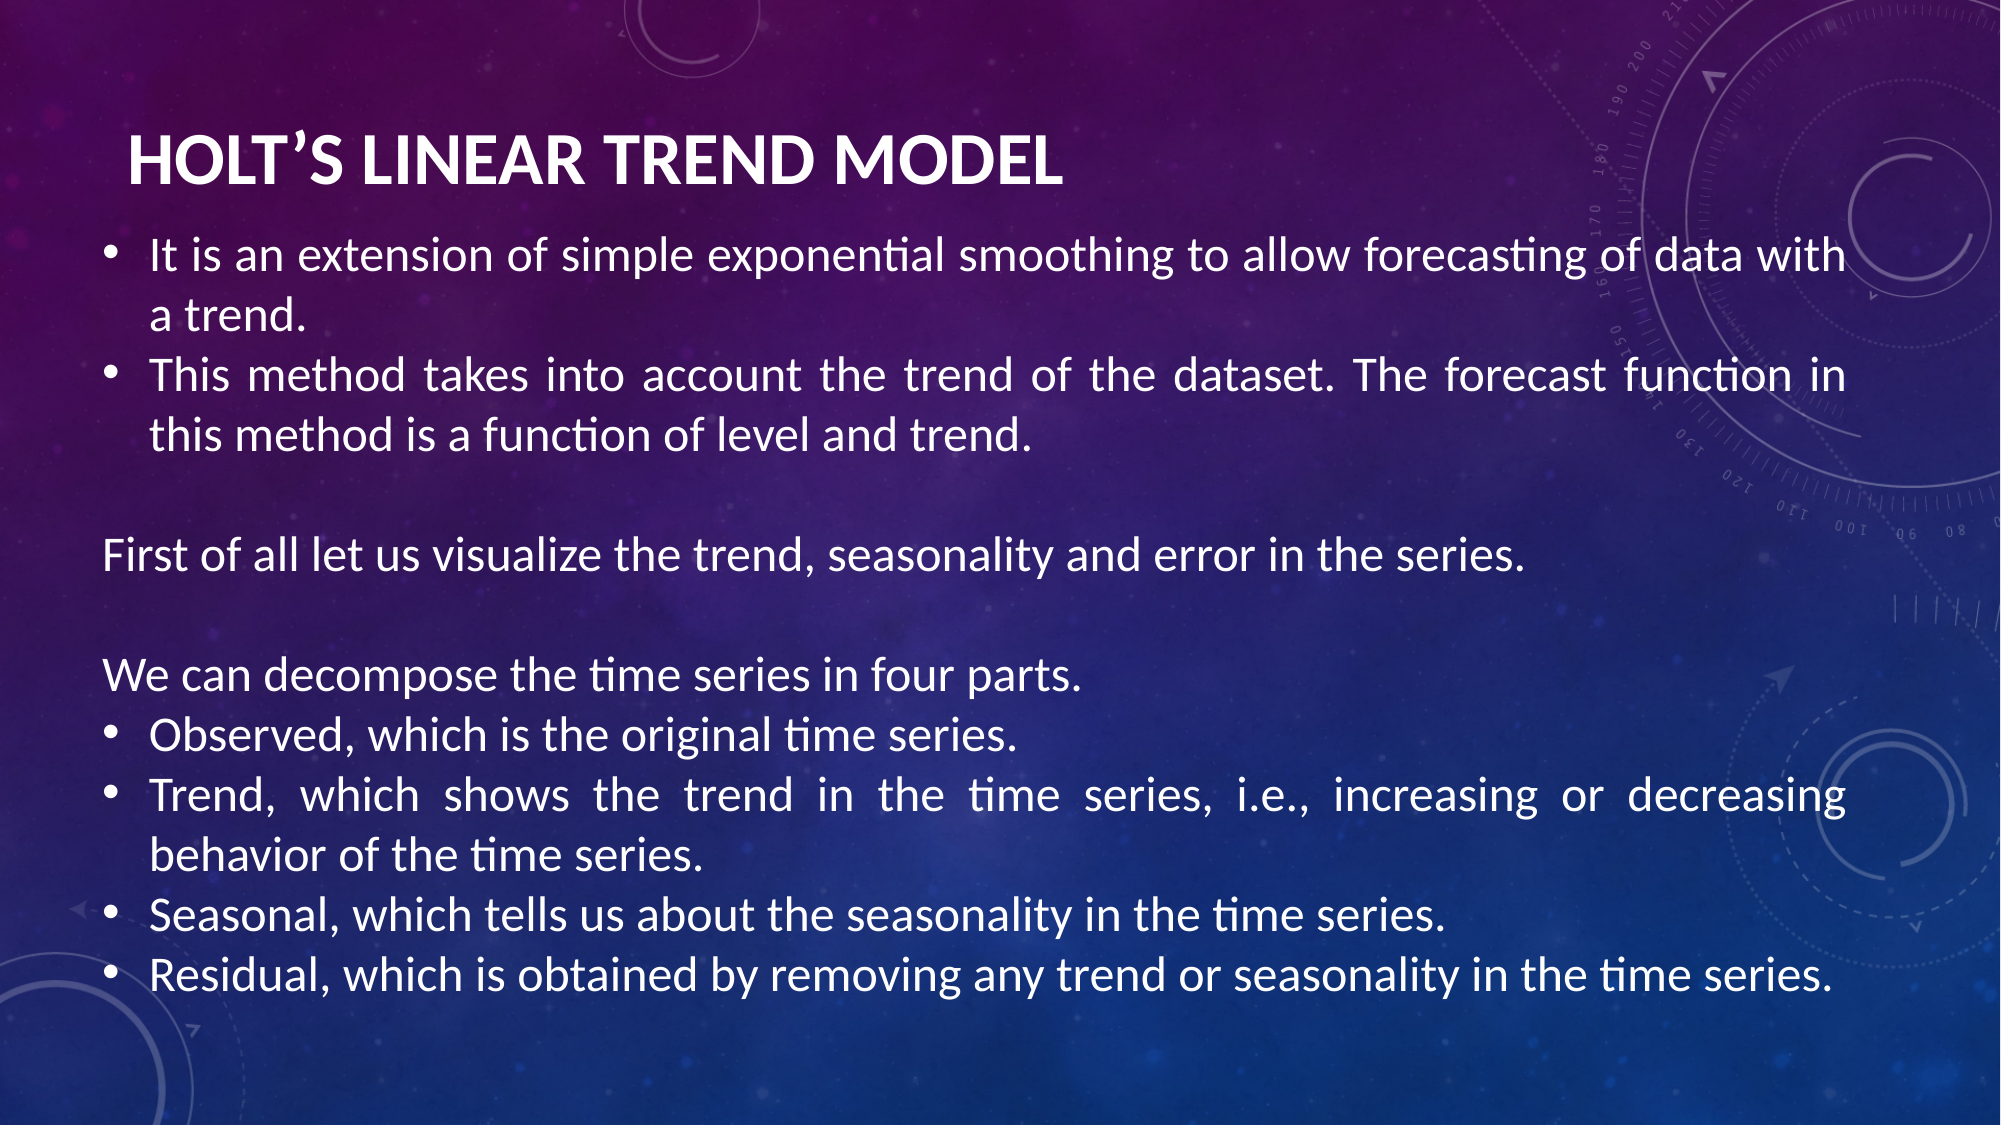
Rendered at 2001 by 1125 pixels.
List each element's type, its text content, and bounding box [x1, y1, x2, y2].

title Holt’s Linear Trend Model [112, 99, 1775, 209]
picture [0, 0, 2001, 1125]
text_box It is an extension of simple exponential smoothing to allow forecasting of data with a trend. This method takes into account the trend of the dataset. The forecast function in this method is a function of level and trend. First of all let us visualize the trend, seasonality and error in the series. We can decompose the time series in four parts. Observed, which is the original time series. Trend, which shows the trend in the time series, i.e., increasing or decreasing behavior of the time series. Seasonal, which tells us about the seasonality in the time series. Residual, which is obtained by removing any trend or seasonality in the time series. [87, 214, 1863, 1009]
